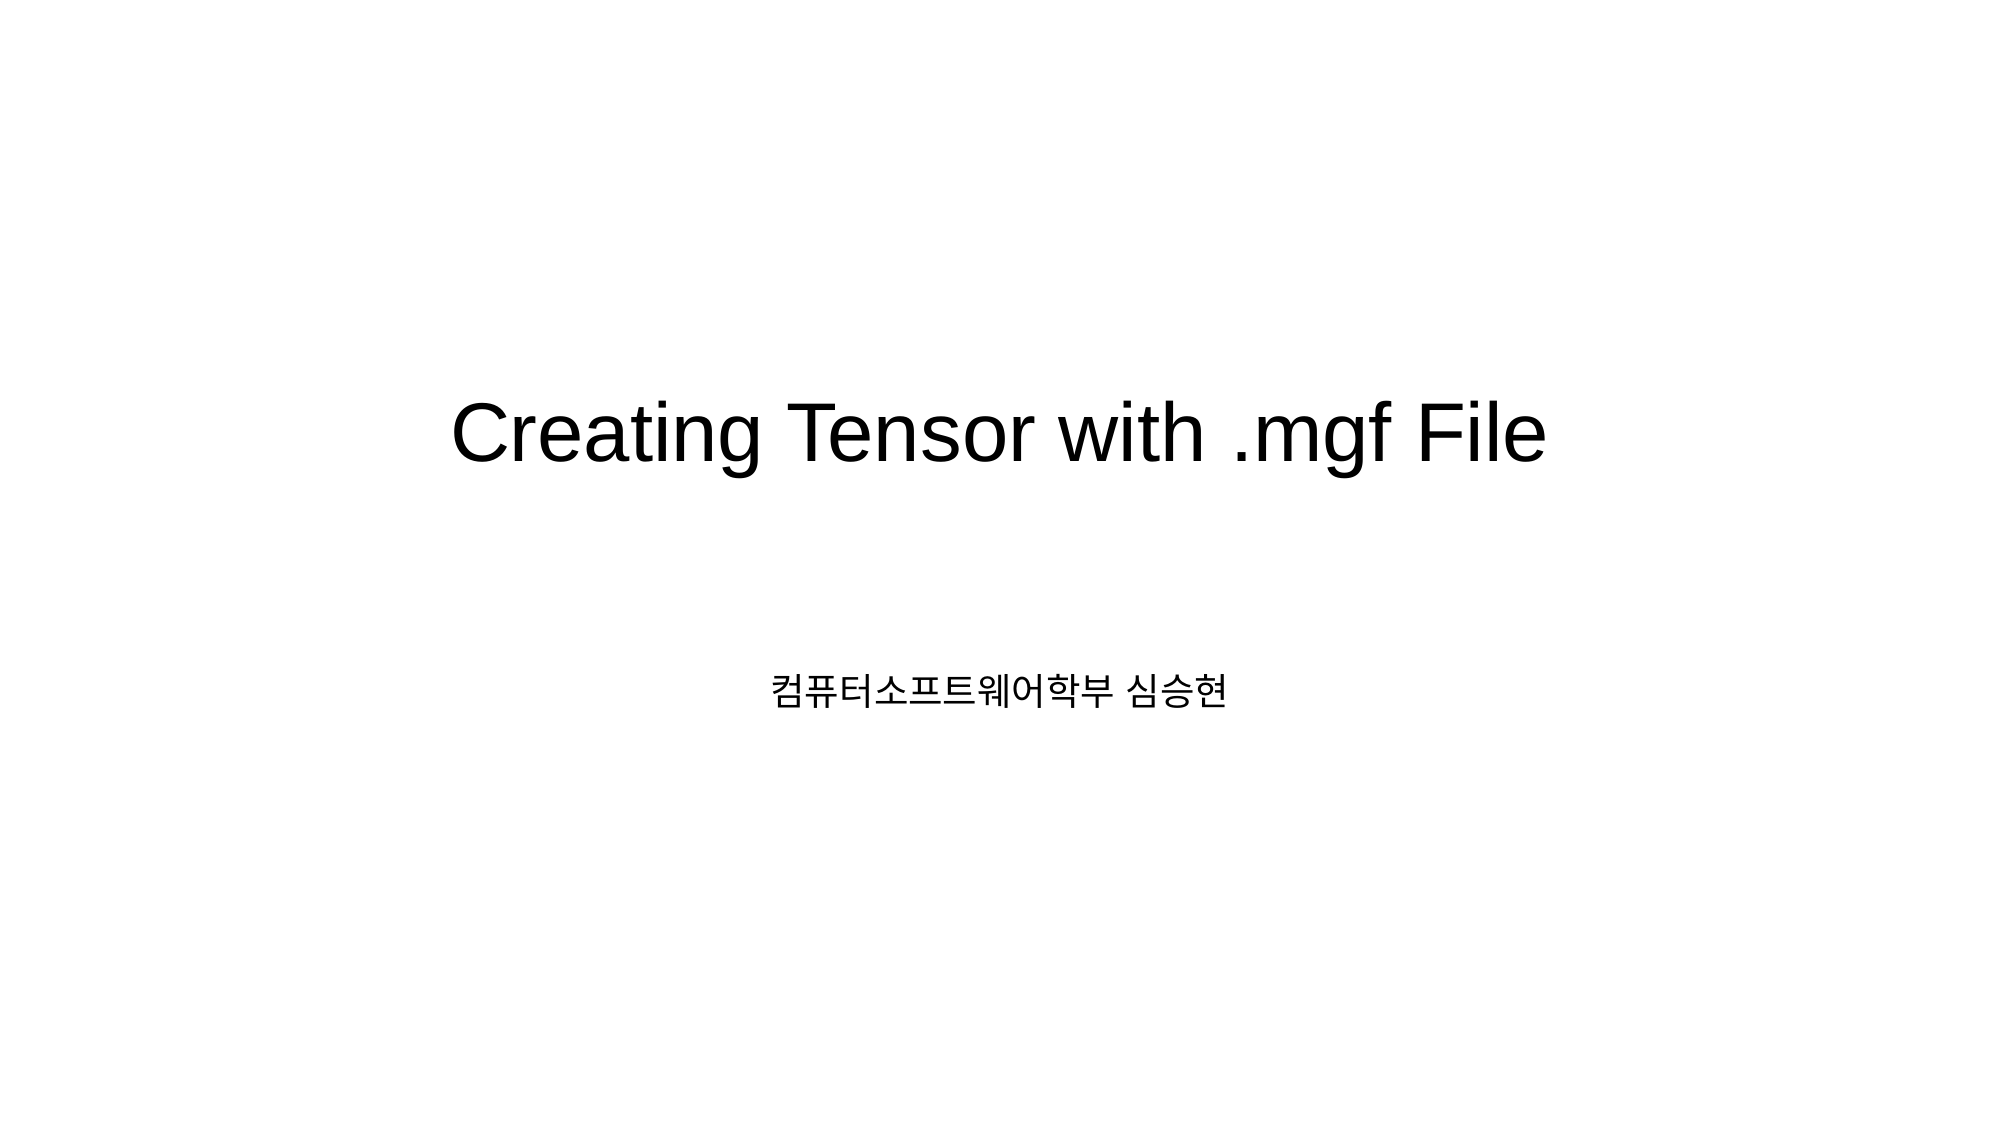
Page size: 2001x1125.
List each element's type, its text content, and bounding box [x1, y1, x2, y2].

text_box Creating Tensor with .mgf File 컴퓨터소프트웨어학부 심승현 [0, 325, 2000, 721]
